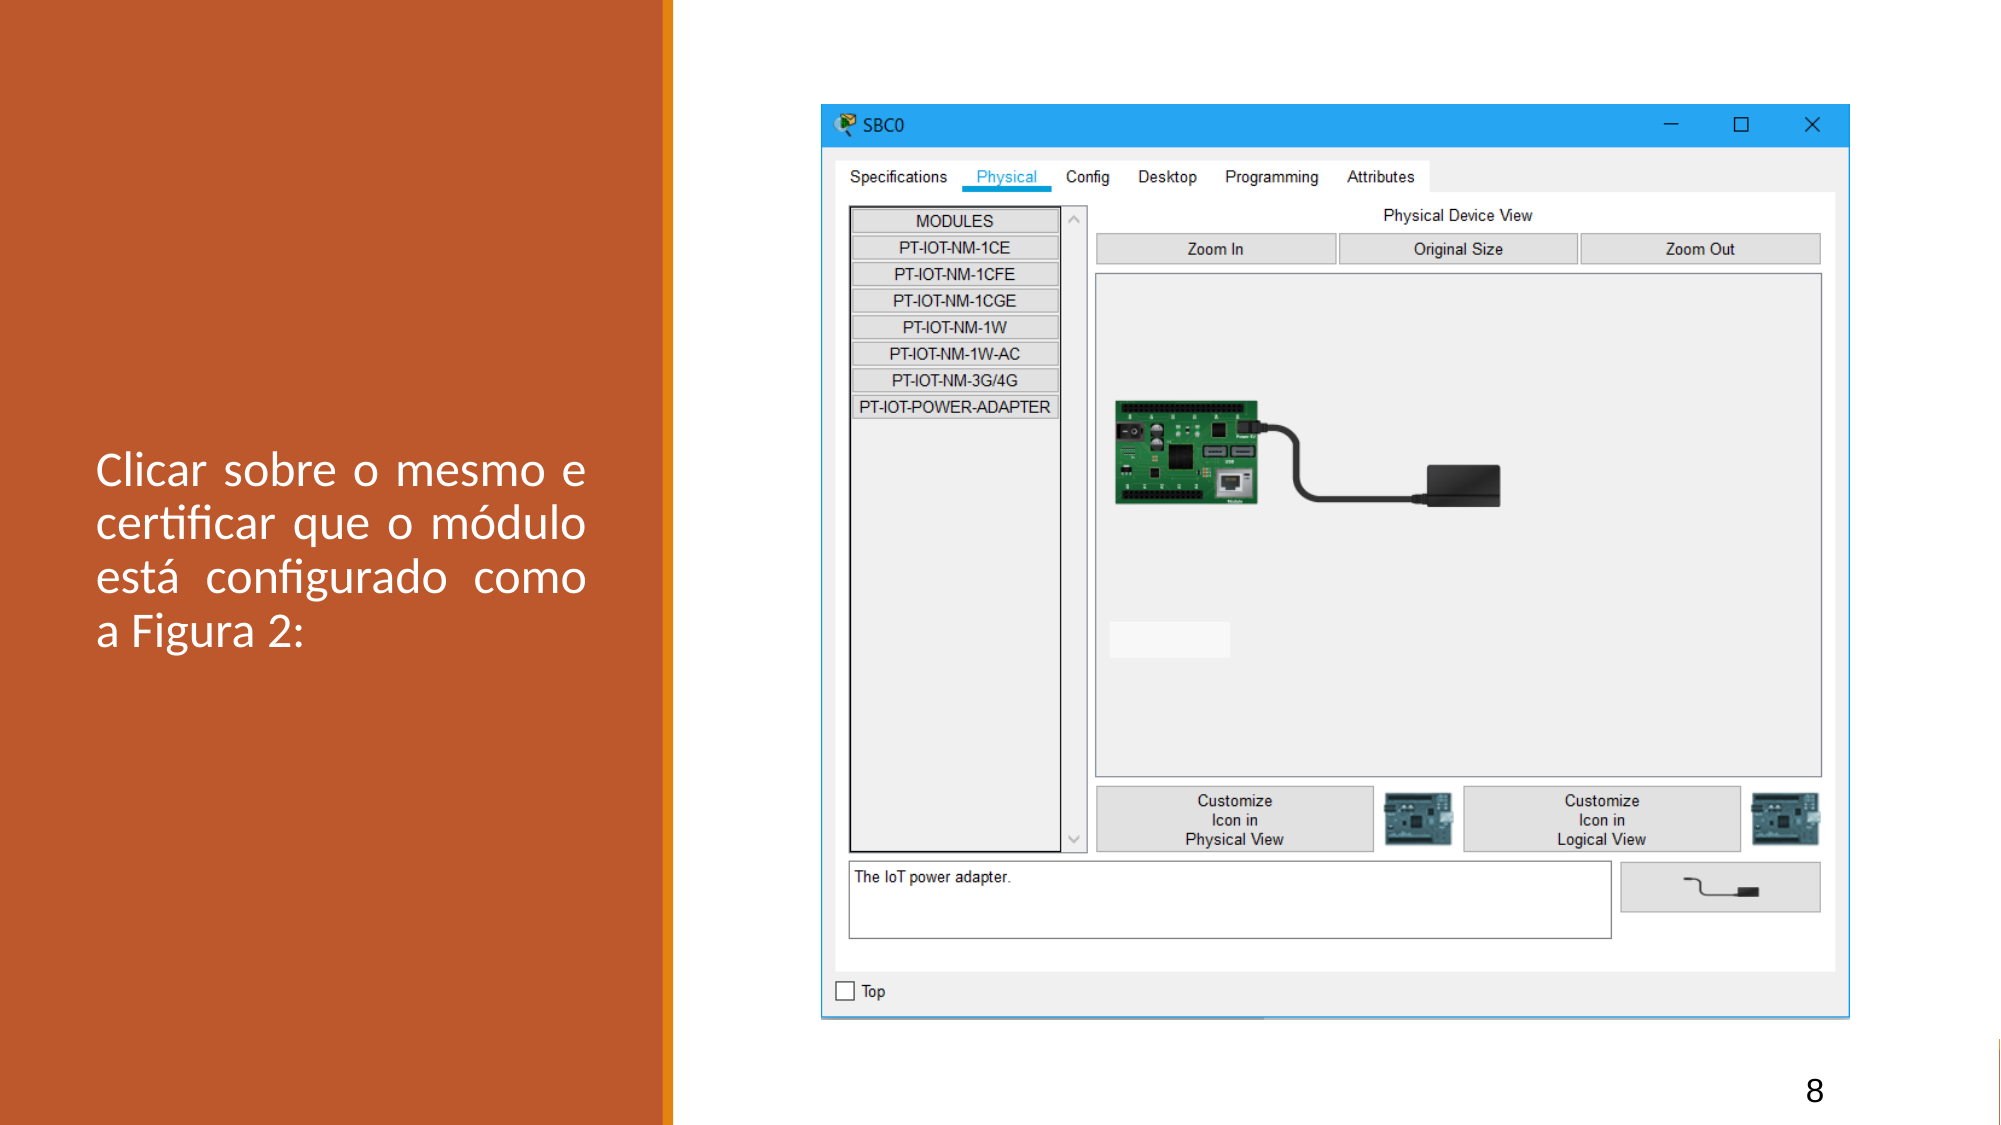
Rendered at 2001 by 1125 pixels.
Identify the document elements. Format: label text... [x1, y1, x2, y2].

text_box [661, 0, 674, 1125]
text_box [674, 0, 2000, 1125]
list Clicar sobre o mesmo e certificar que o módulo está configurado como a Figura 2: [80, 435, 587, 983]
picture [820, 104, 1851, 1021]
slide_number 8 [1624, 1059, 1840, 1120]
text_box [0, 0, 661, 1125]
